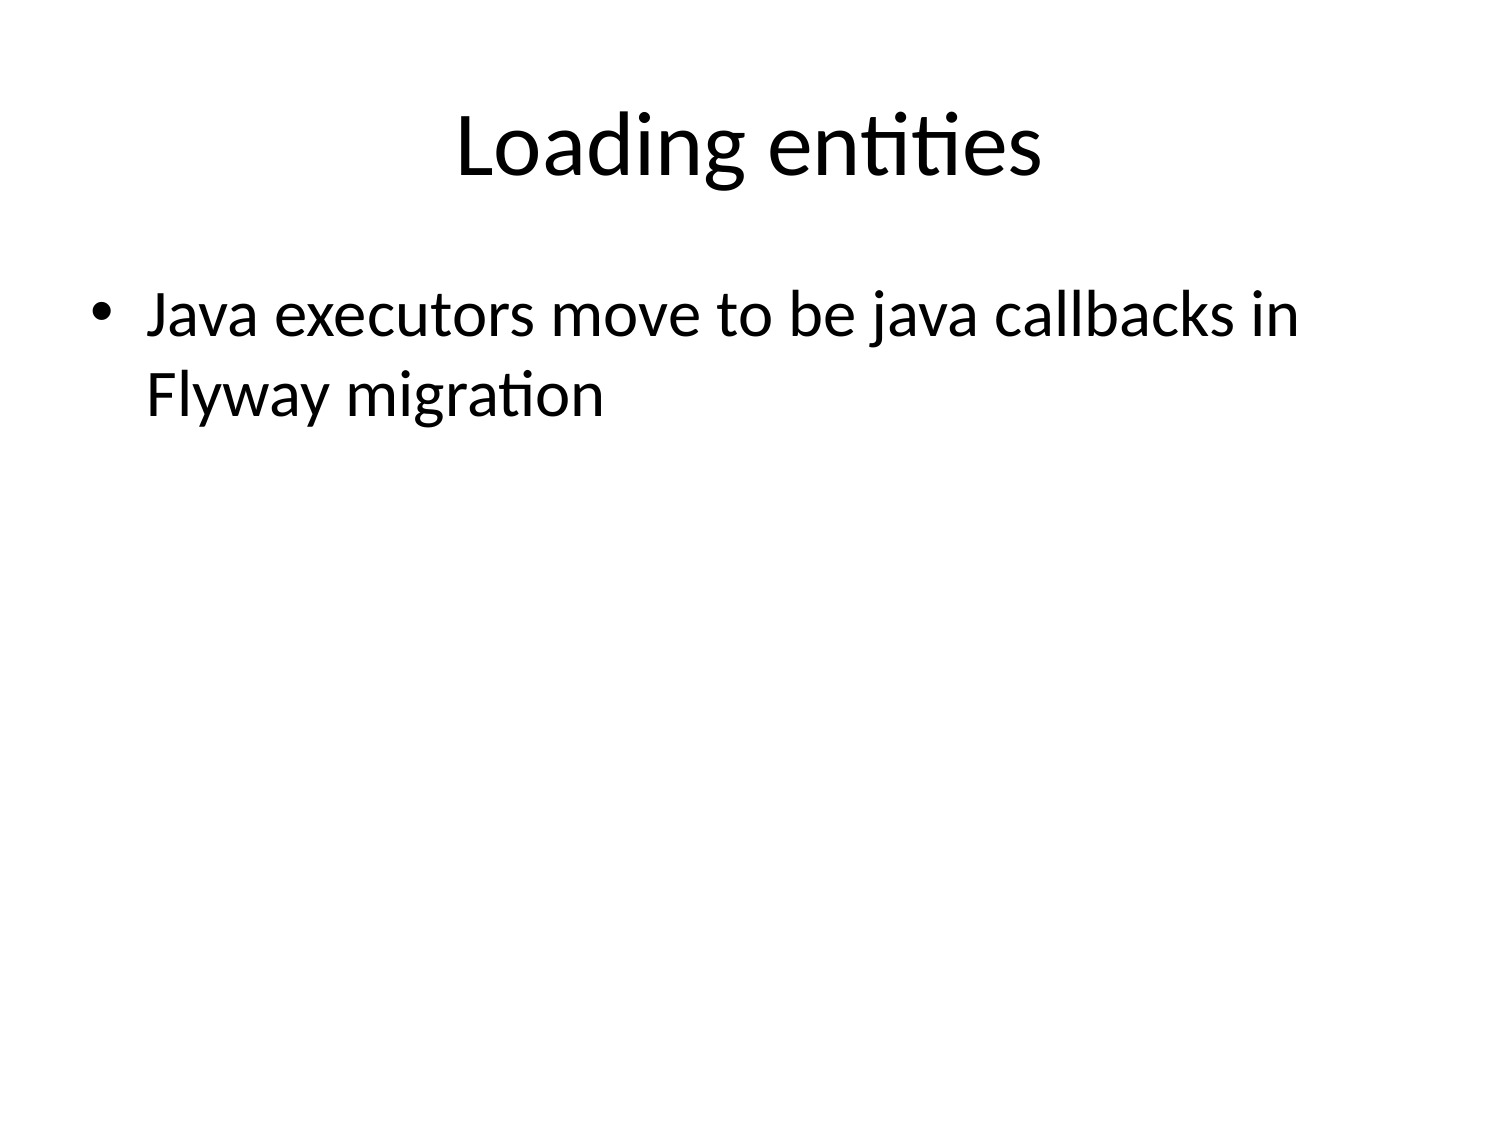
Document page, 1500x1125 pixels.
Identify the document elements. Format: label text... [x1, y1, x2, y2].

list Java executors move to be java callbacks in Flyway migration [75, 262, 1425, 1005]
title Loading entities [75, 45, 1425, 233]
